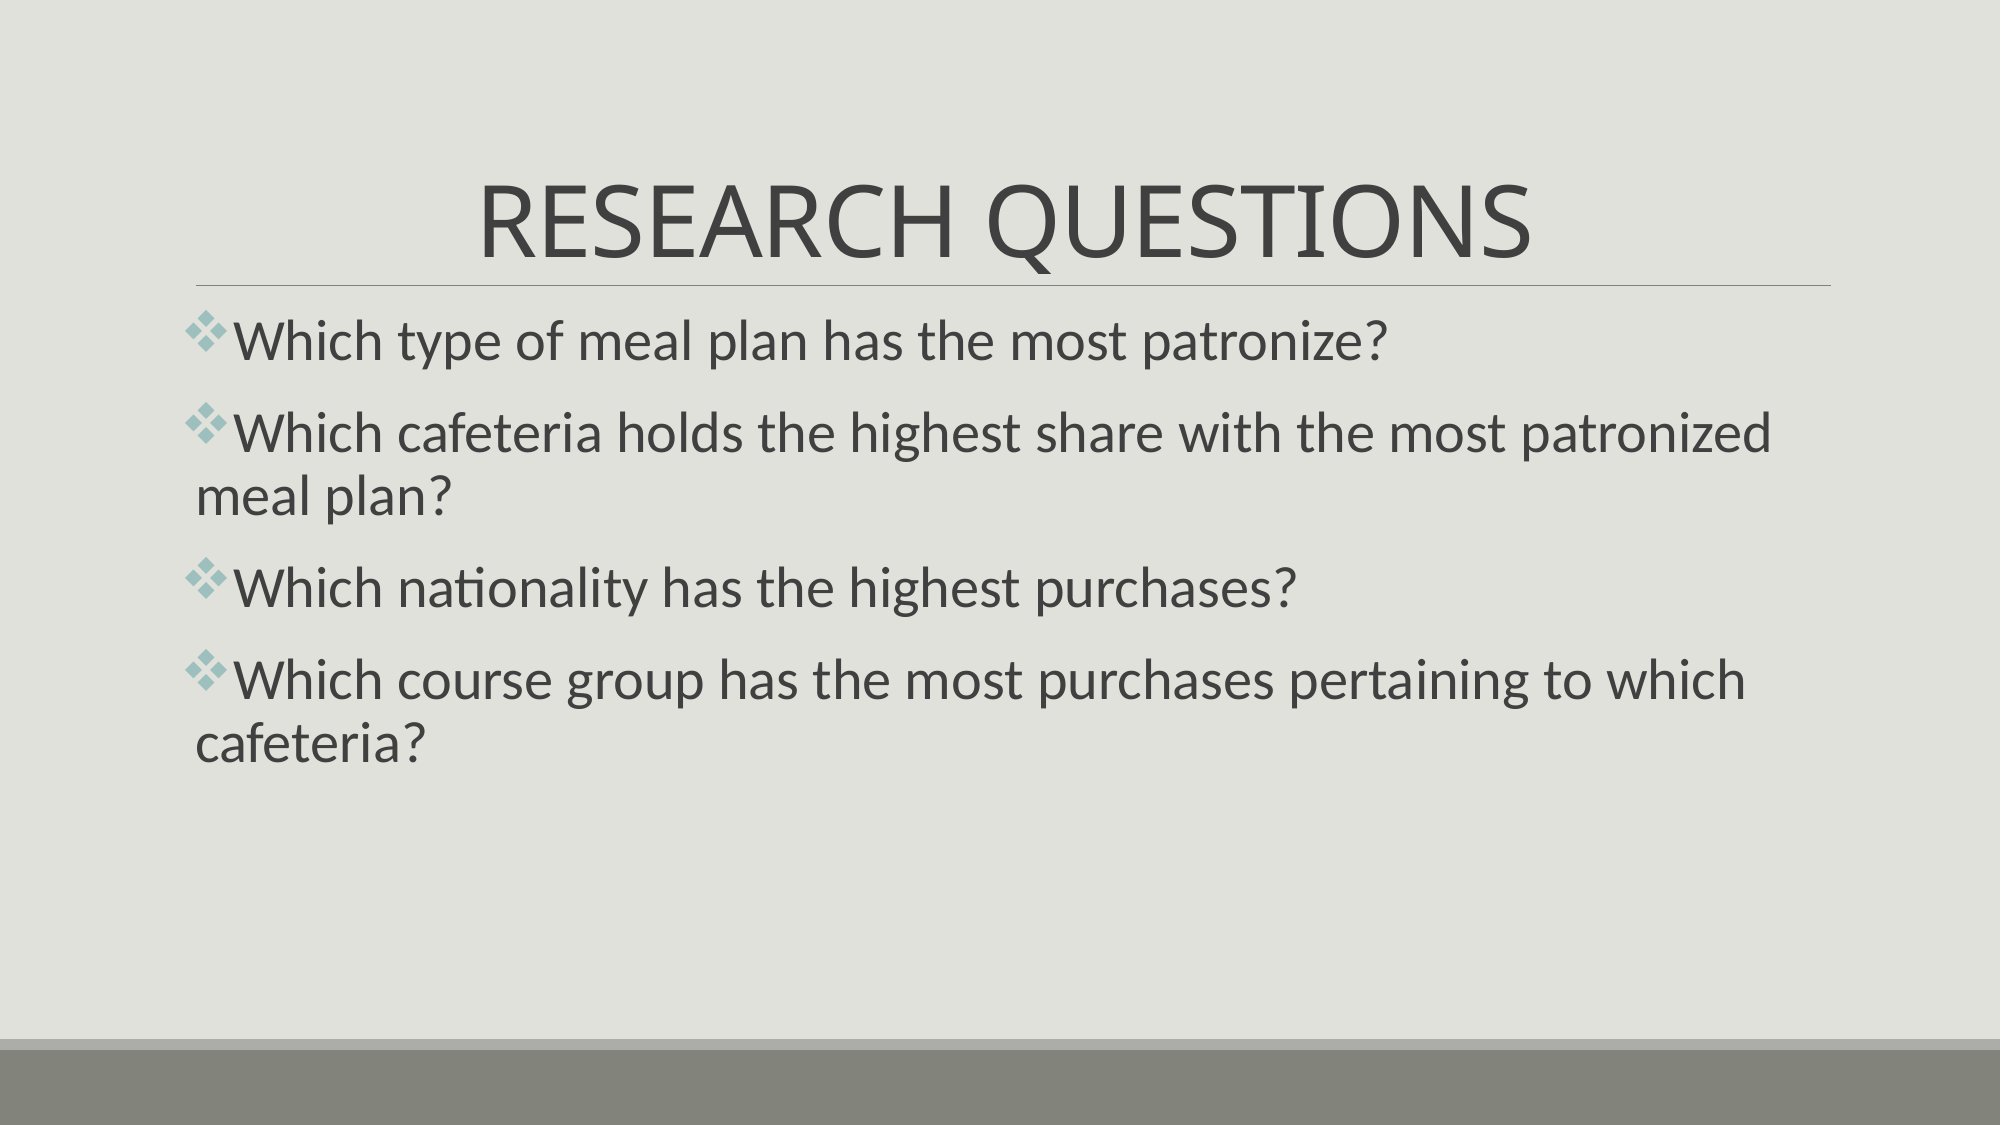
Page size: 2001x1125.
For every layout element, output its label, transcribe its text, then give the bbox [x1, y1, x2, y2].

list Which type of meal plan has the most patronize? Which cafeteria holds the highest share with the most patronized meal plan? Which nationality has the highest purchases? Which course group has the most purchases pertaining to which cafeteria? [180, 302, 1830, 963]
title RESEARCH QUESTIONS [180, 47, 1830, 285]
